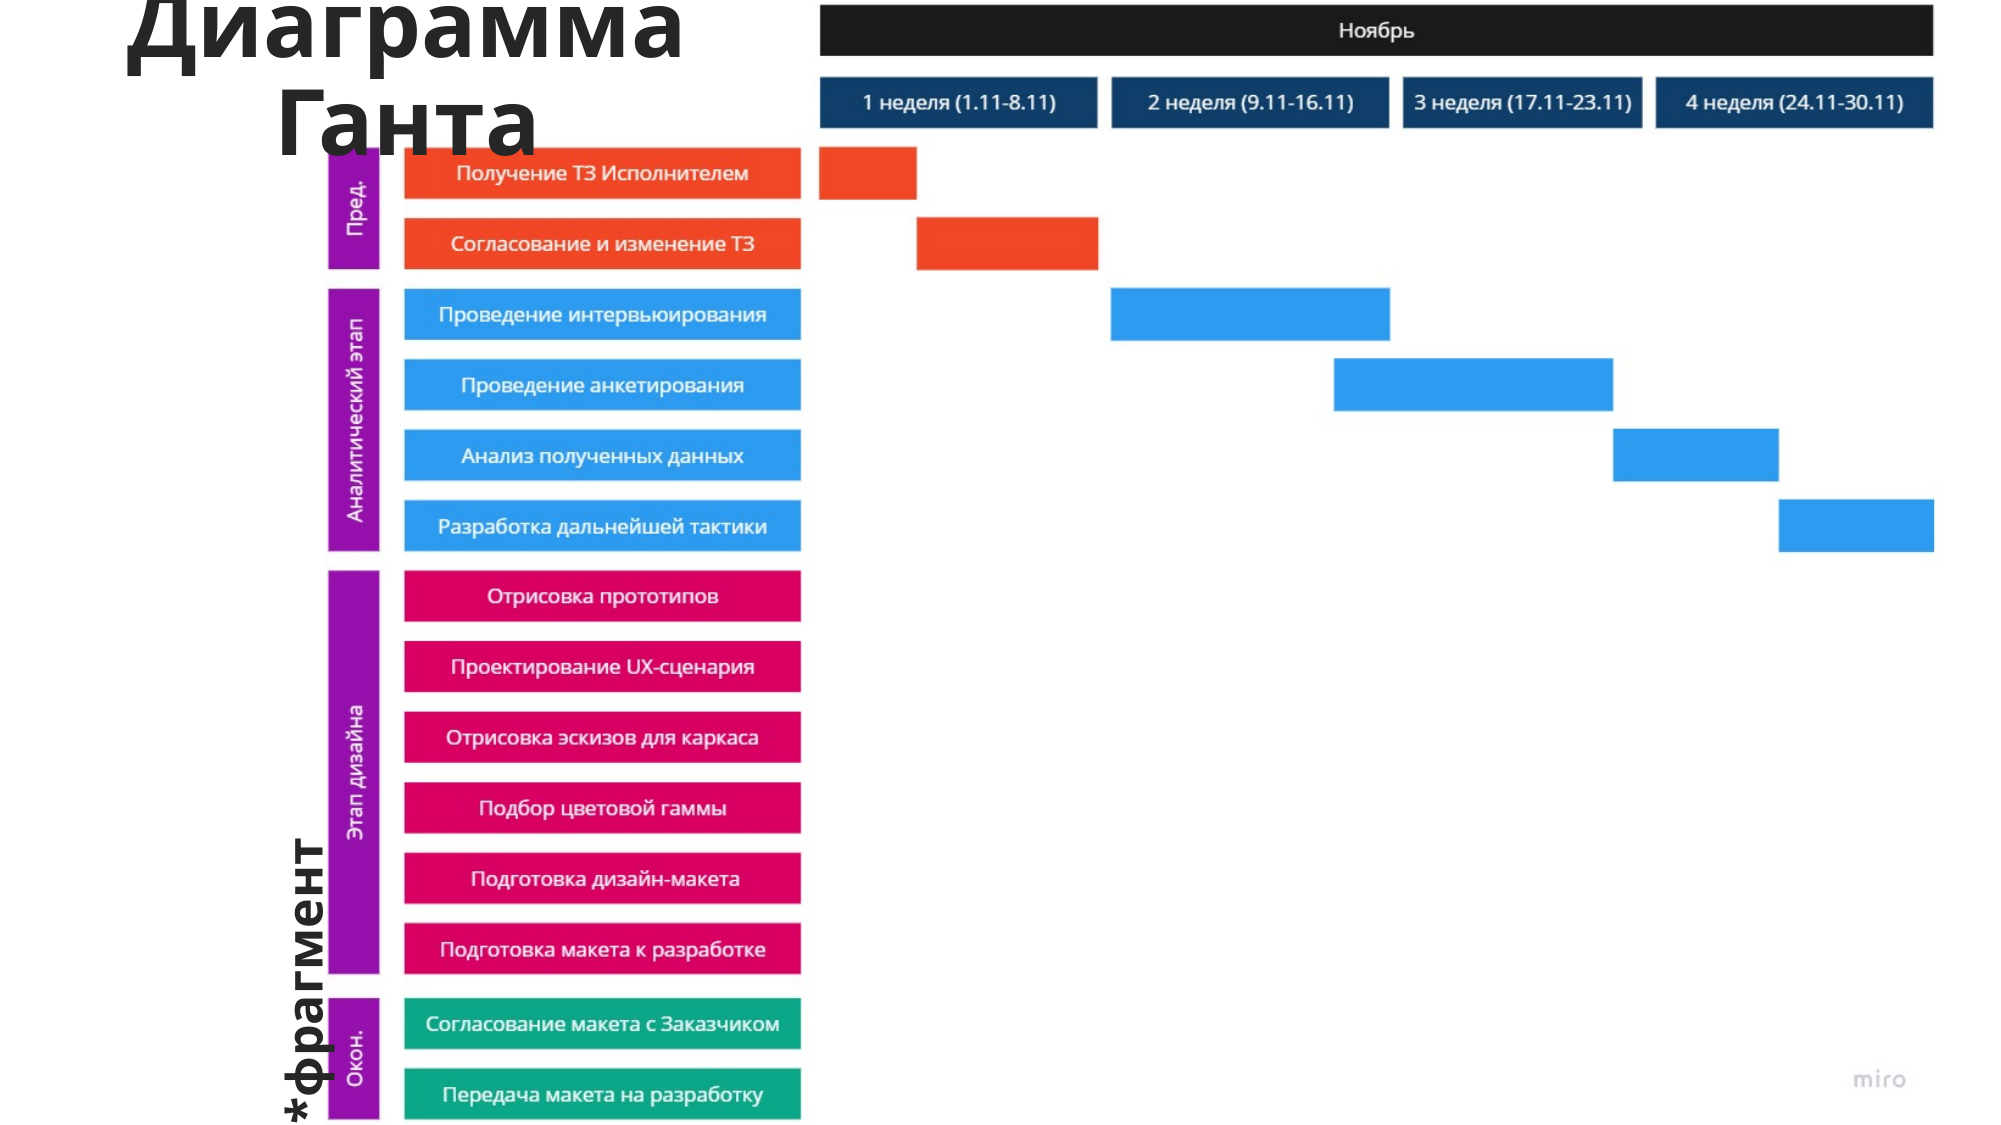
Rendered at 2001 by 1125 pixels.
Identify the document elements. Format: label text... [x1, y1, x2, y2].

title Диаграмма Ганта [0, 3, 306, 150]
picture [306, 3, 1944, 1125]
text_box *фрагмент [236, 826, 306, 1125]
